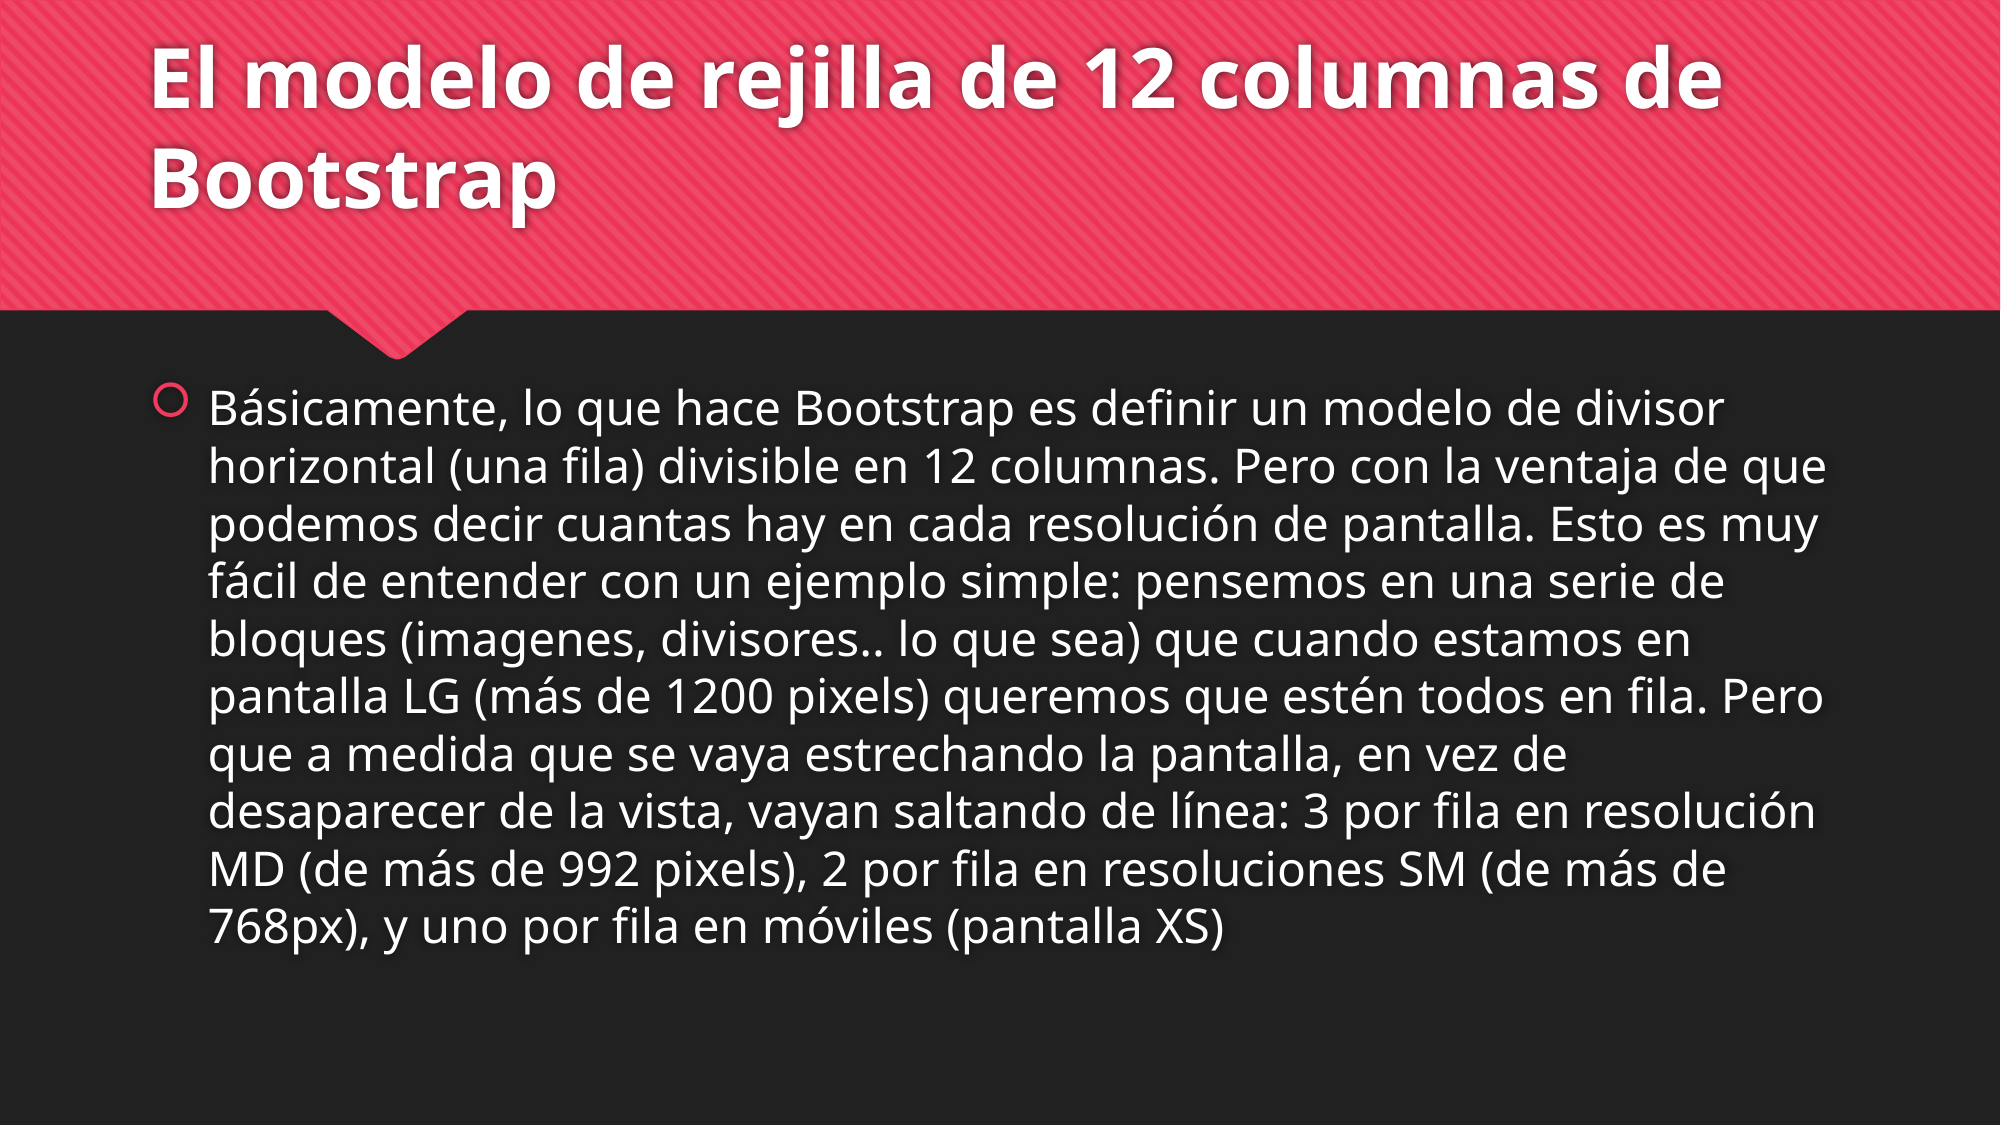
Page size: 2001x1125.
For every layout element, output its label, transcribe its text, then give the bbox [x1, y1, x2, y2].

title El modelo de rejilla de 12 columnas de Bootstrap [132, 73, 1868, 233]
list Básicamente, lo que hace Bootstrap es definir un modelo de divisor horizontal (una fila) divisible en 12 columnas. Pero con la ventaja de que podemos decir cuantas hay en cada resolución de pantalla. Esto es muy fácil de entender con un ejemplo simple: pensemos en una serie de bloques (imagenes, divisores.. lo que sea) que cuando estamos en pantalla LG (más de 1200 pixels) queremos que estén todos en fila. Pero que a medida que se vaya estrechando la pantalla, en vez de desaparecer de la vista, vayan saltando de línea: 3 por fila en resolución MD (de más de 992 pixels), 2 por fila en resoluciones SM (de más de 768px), y uno por fila en móviles (pantalla XS) [134, 367, 1866, 964]
